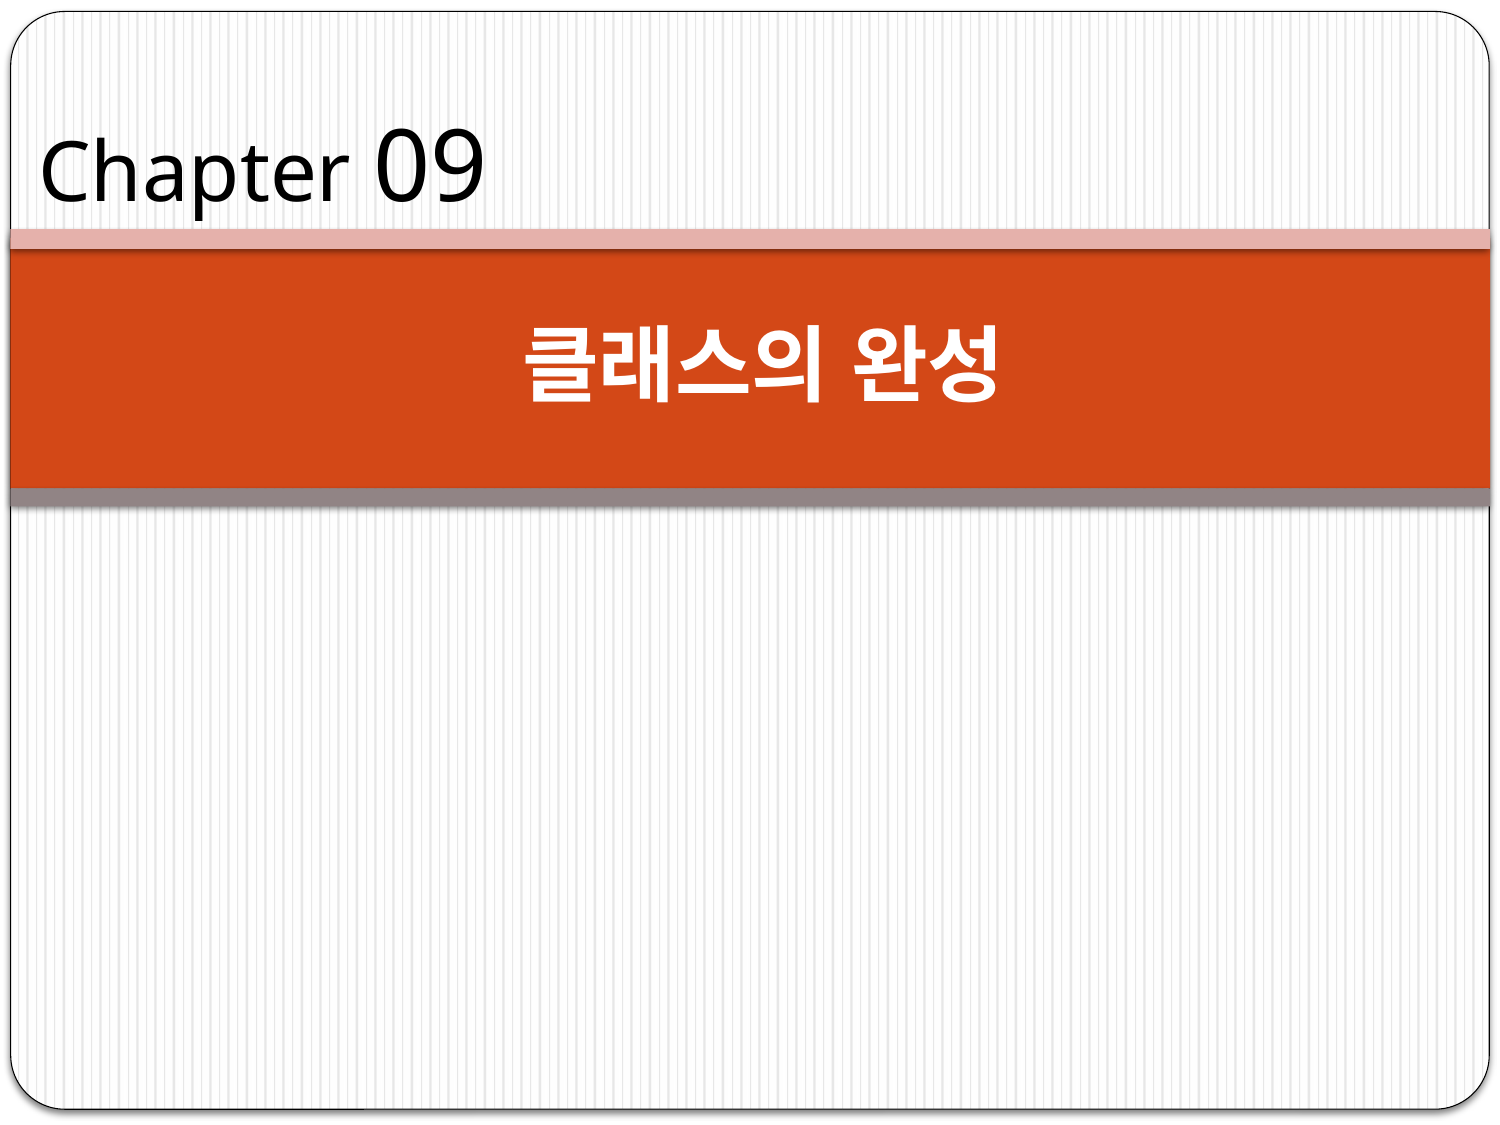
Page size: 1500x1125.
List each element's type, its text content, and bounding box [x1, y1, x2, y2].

text_box 클래스의 완성 [105, 304, 1383, 420]
text_box Chapter 09 [23, 93, 727, 229]
